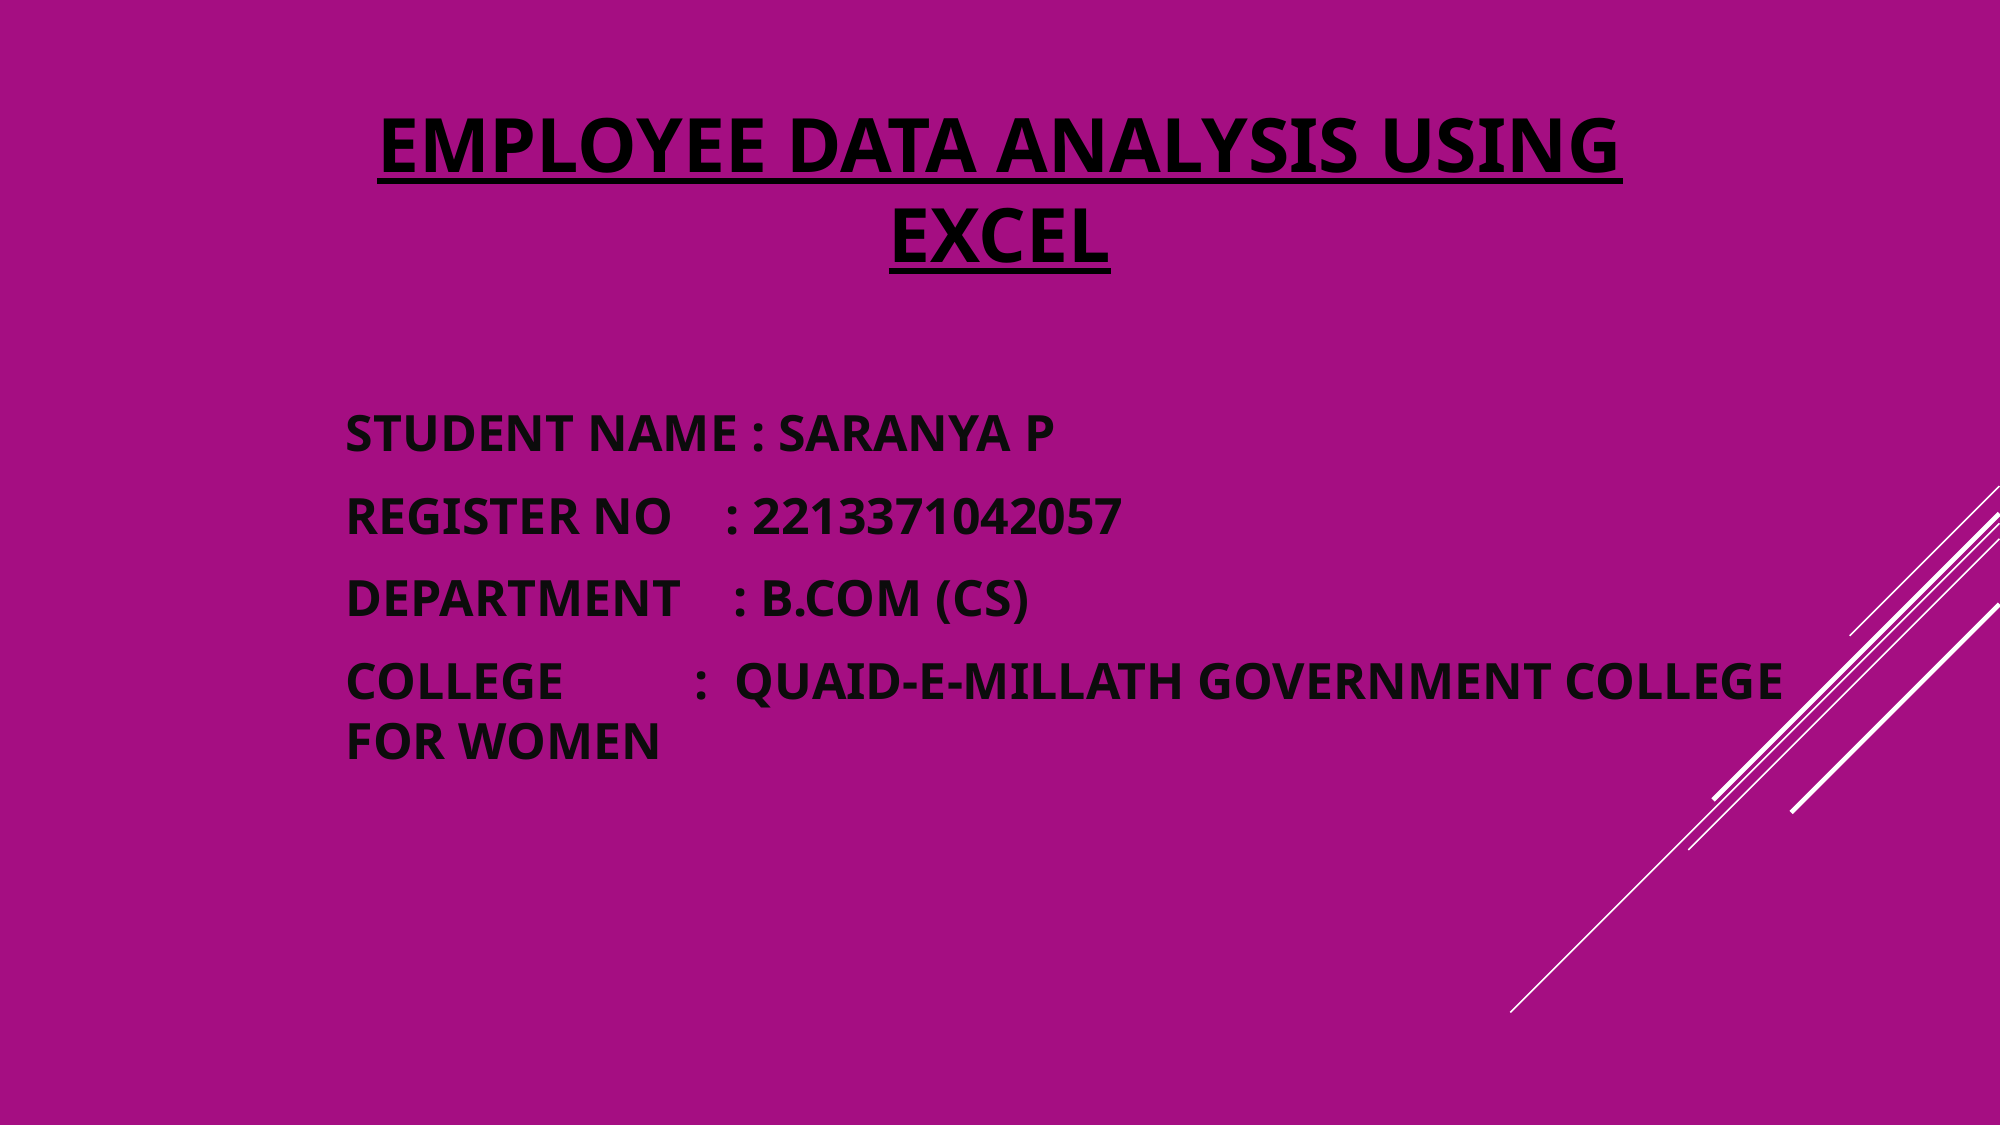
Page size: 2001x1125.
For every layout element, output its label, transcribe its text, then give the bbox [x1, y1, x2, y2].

title EMPLOYEE DATA ANALYSIS USING EXCEL [300, 65, 1700, 285]
list STUDENT NAME : SARANYA P REGISTER NO : 2213371042057 DEPARTMENT : B.COM (CS) COLLEGE : QUAID-E-MILLATH GOVERNMENT COLLEGE FOR WOMEN [330, 394, 1859, 988]
